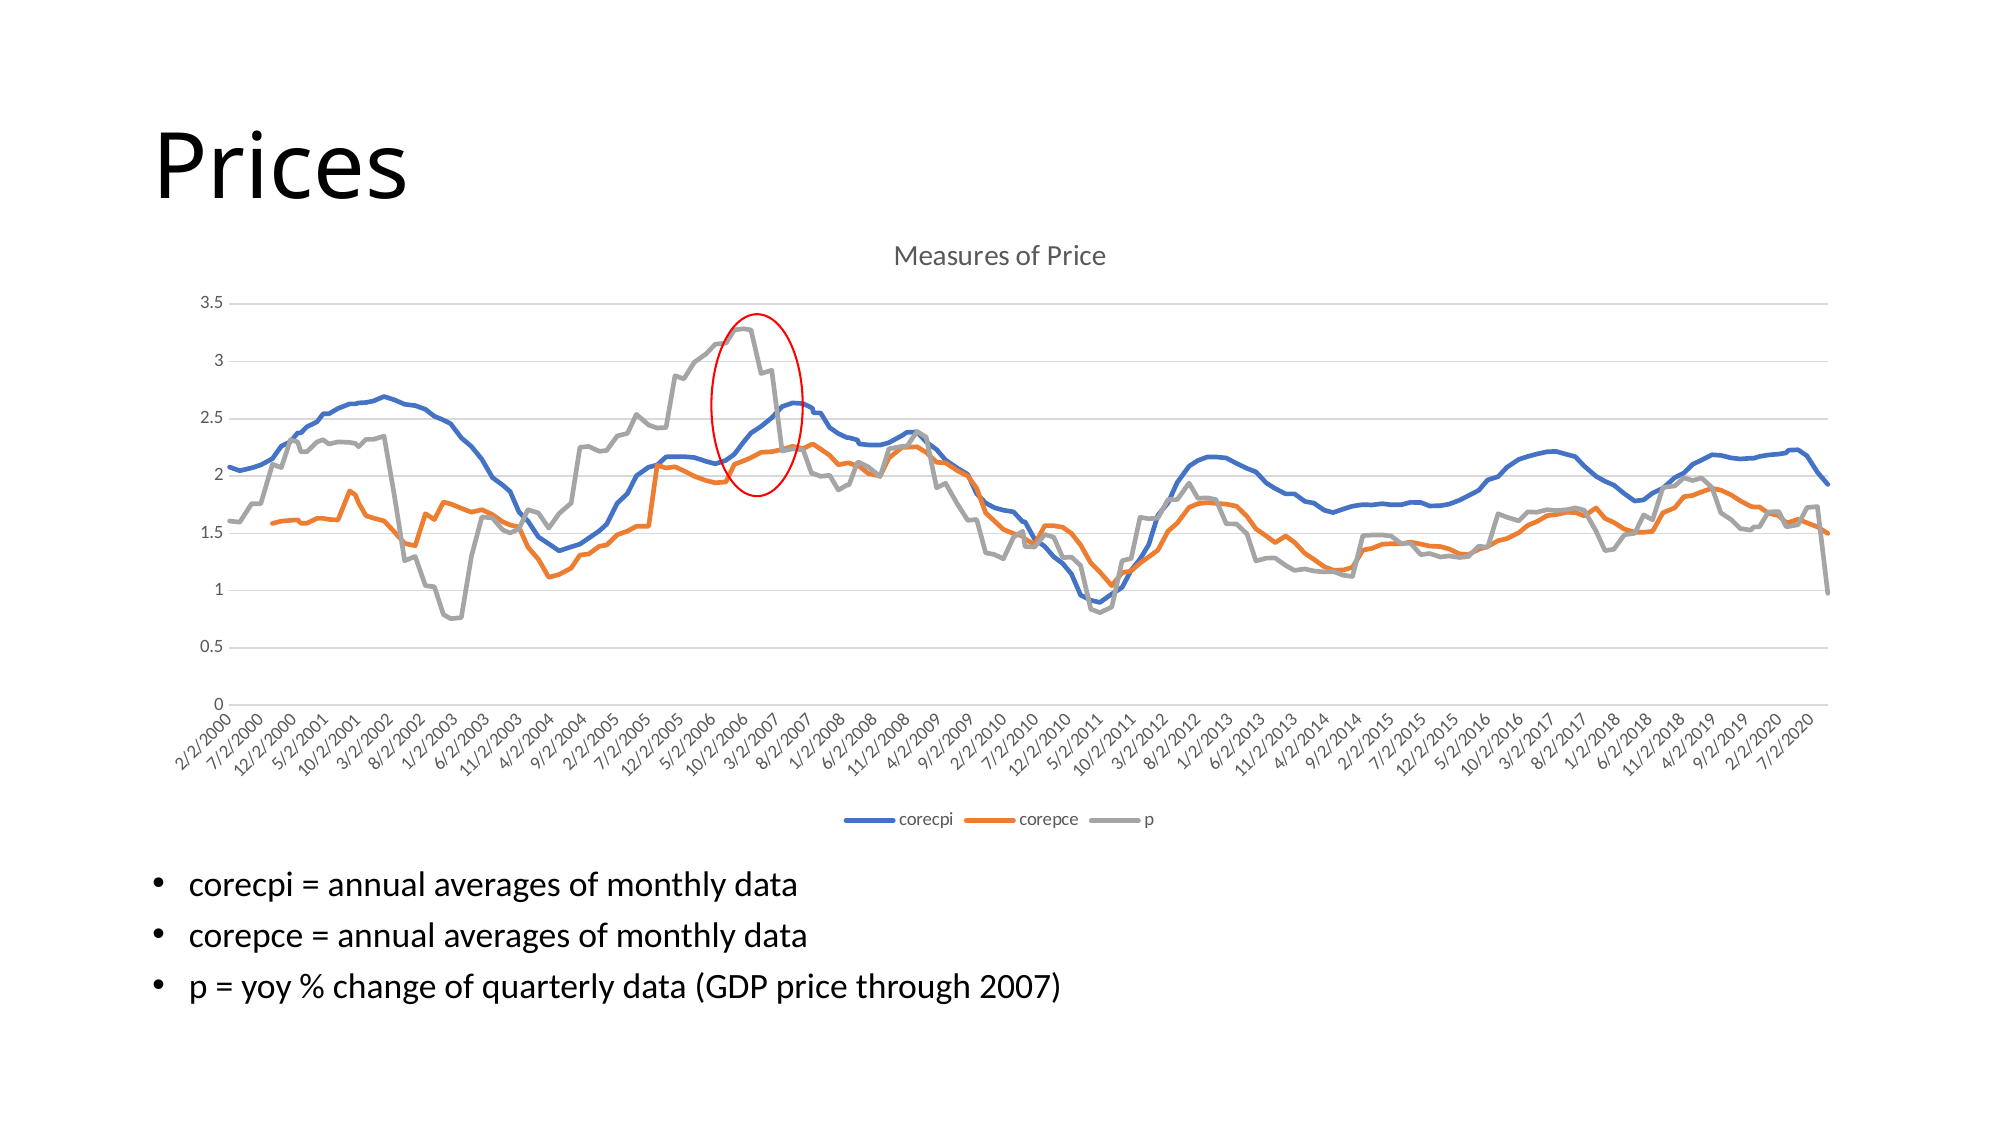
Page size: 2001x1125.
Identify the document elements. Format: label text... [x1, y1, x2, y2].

list corecpi = annual averages of monthly data corepce = annual averages of monthly data p = yoy % change of quarterly data (GDP price through 2007) [137, 858, 1863, 1014]
chart [137, 214, 1863, 836]
title Prices [137, 59, 1863, 214]
